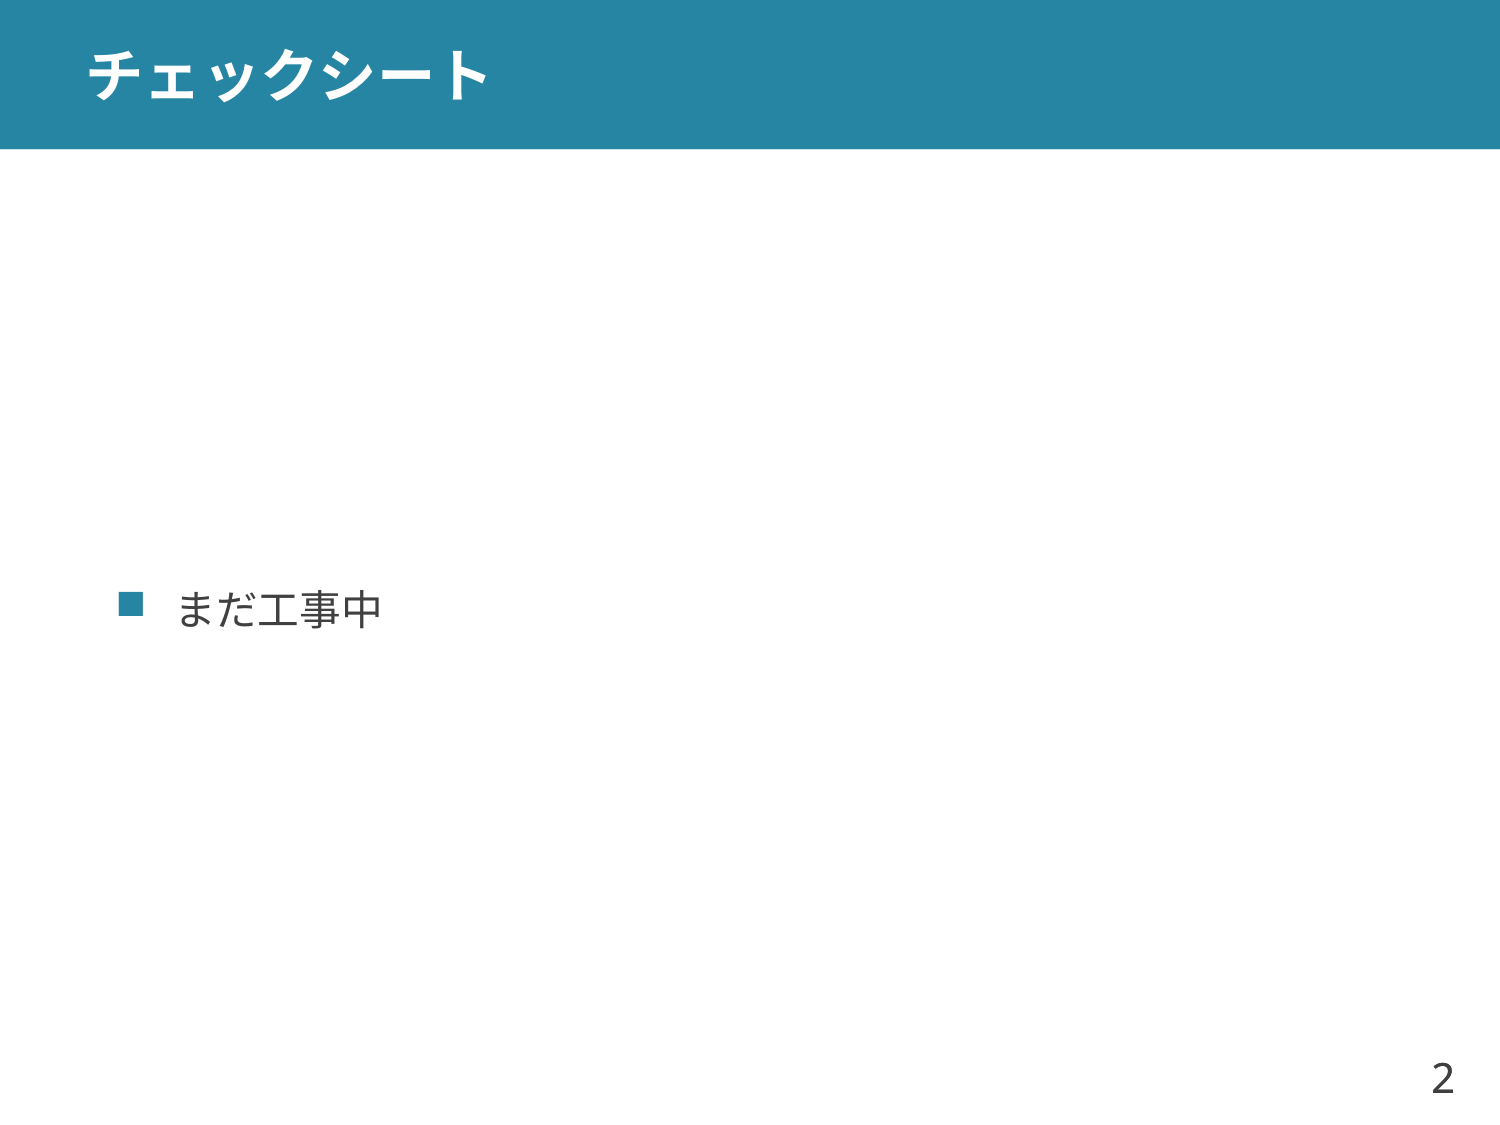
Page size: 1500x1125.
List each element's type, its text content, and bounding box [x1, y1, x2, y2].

title チェックシート [70, 0, 1500, 150]
list まだ工事中 [100, 178, 1459, 1036]
